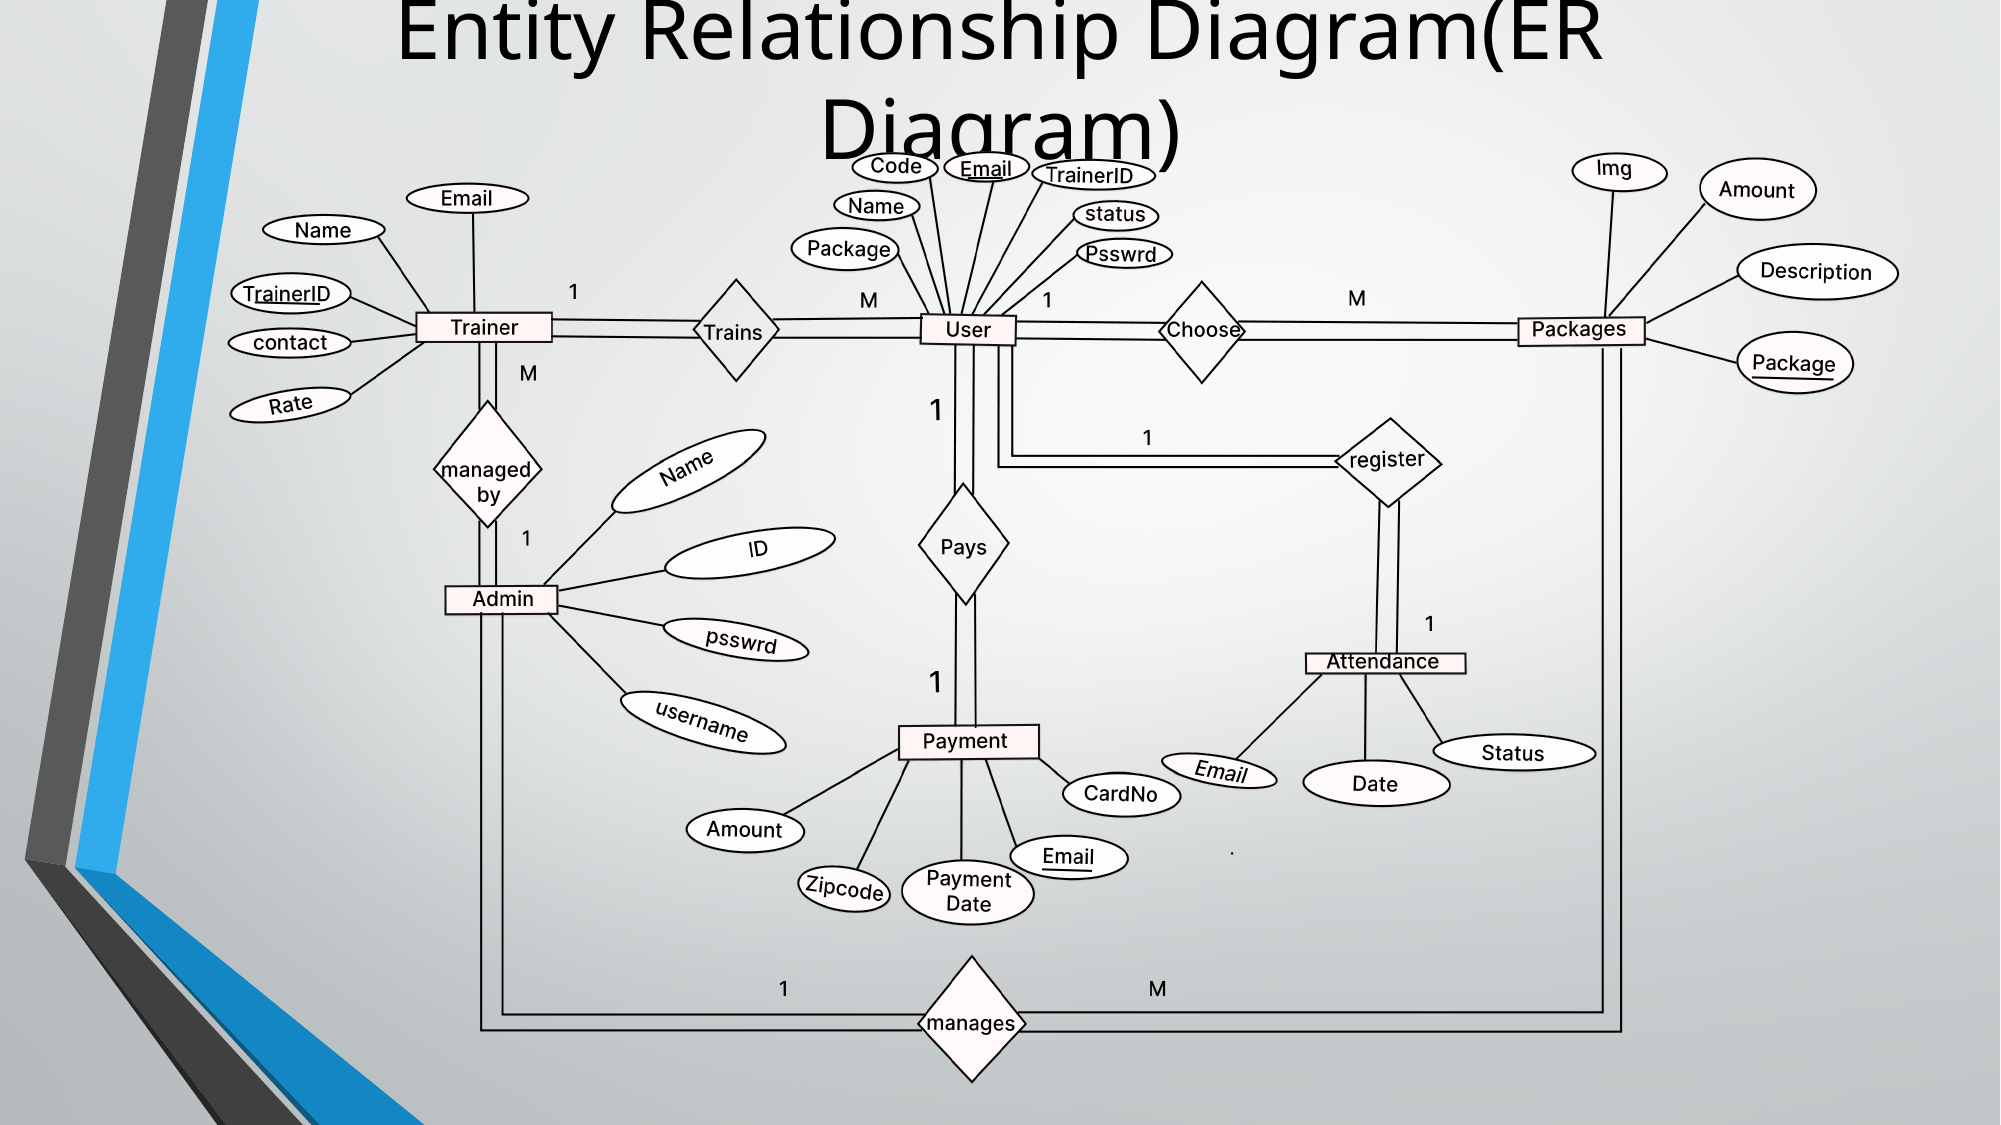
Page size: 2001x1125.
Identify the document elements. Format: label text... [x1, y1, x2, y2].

title Entity Relationship Diagram(ER Diagram) [248, 1, 1752, 150]
picture [227, 150, 1901, 1084]
